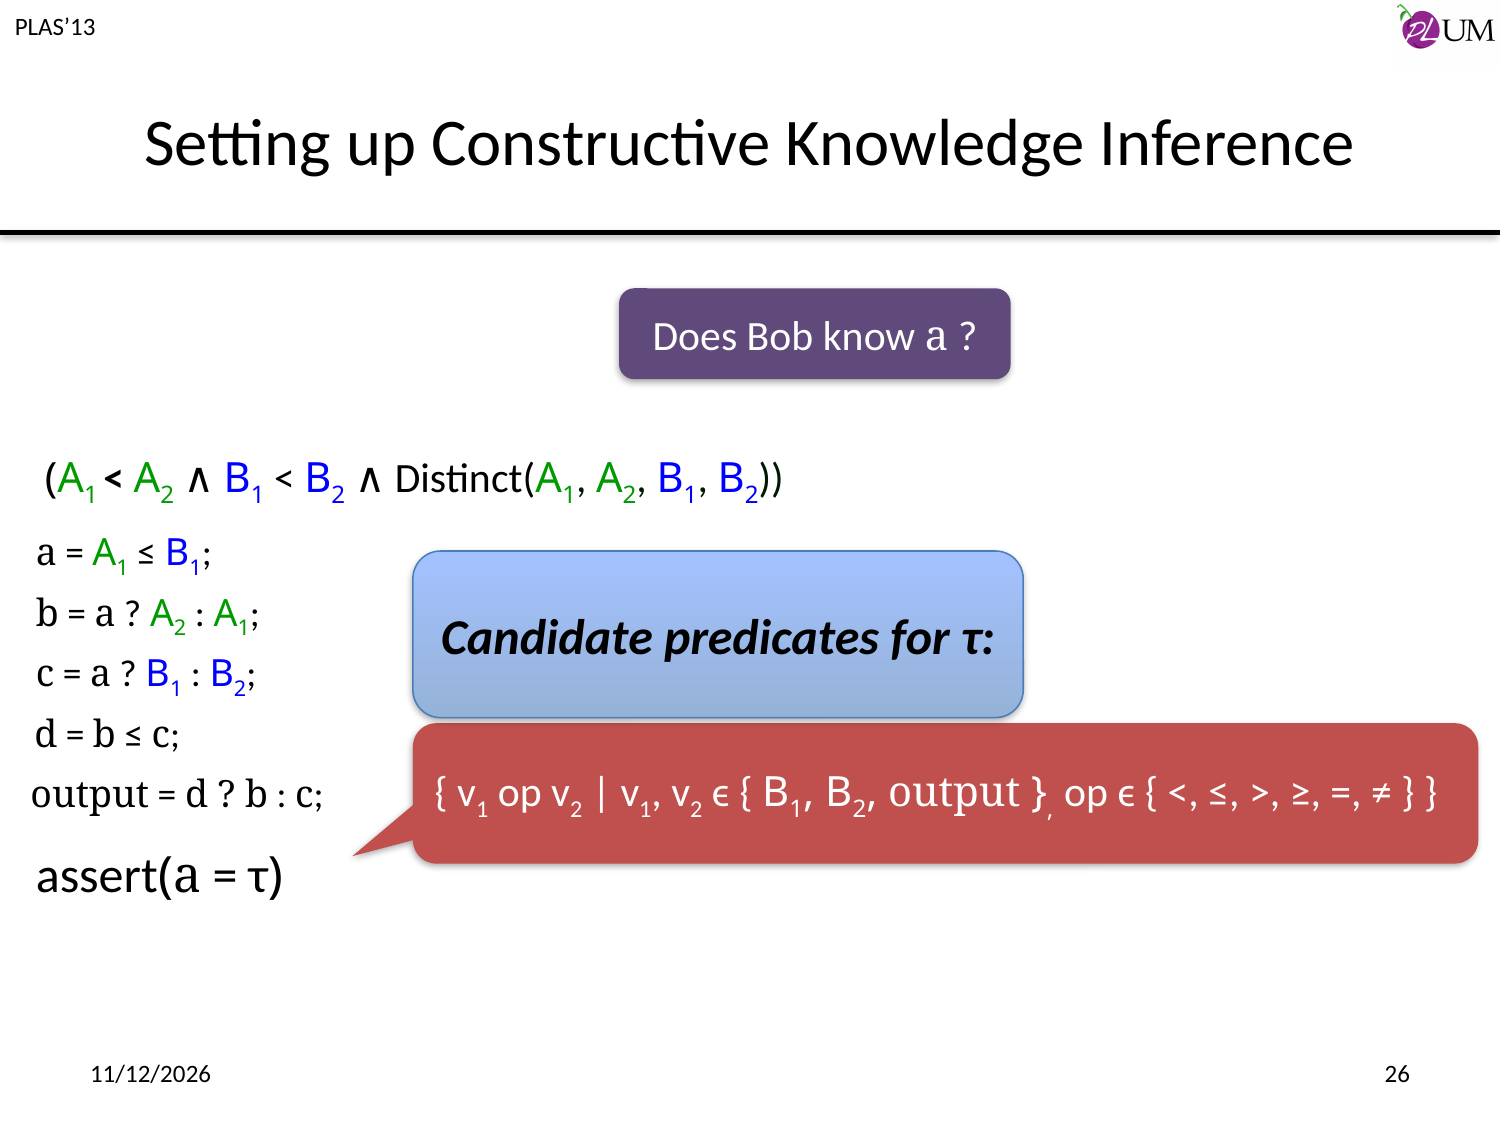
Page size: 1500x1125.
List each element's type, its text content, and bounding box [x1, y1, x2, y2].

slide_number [75, 1042, 425, 1103]
text_box (A1 < A2 ∧ B1 < B2 ∧ Distinct(A1, A2, B1, B2)) [30, 443, 1422, 561]
text_box output = d ? b : c; [15, 763, 339, 823]
picture [1392, 0, 1500, 66]
text_box Does Bob know a ? [618, 287, 1012, 380]
title Setting up Constructive Knowledge Inference [75, 45, 1425, 233]
text_box a = A1 ≤ B1; [21, 520, 293, 581]
text_box b = a ? A2 : A1; [21, 581, 407, 641]
text_box Candidate predicates for τ: [412, 550, 1025, 719]
text_box d = b ≤ c; [19, 702, 195, 763]
text_box assert(a = τ) [21, 835, 577, 911]
text_box { v1 op v2 | v1, v2 ϵ { B1, B2, output }, op ϵ { <, ≤, >, ≥, =, ≠ } } [351, 722, 1480, 865]
slide_number 26 [1074, 1042, 1425, 1103]
text_box c = a ? B1 : B2; [21, 641, 411, 708]
